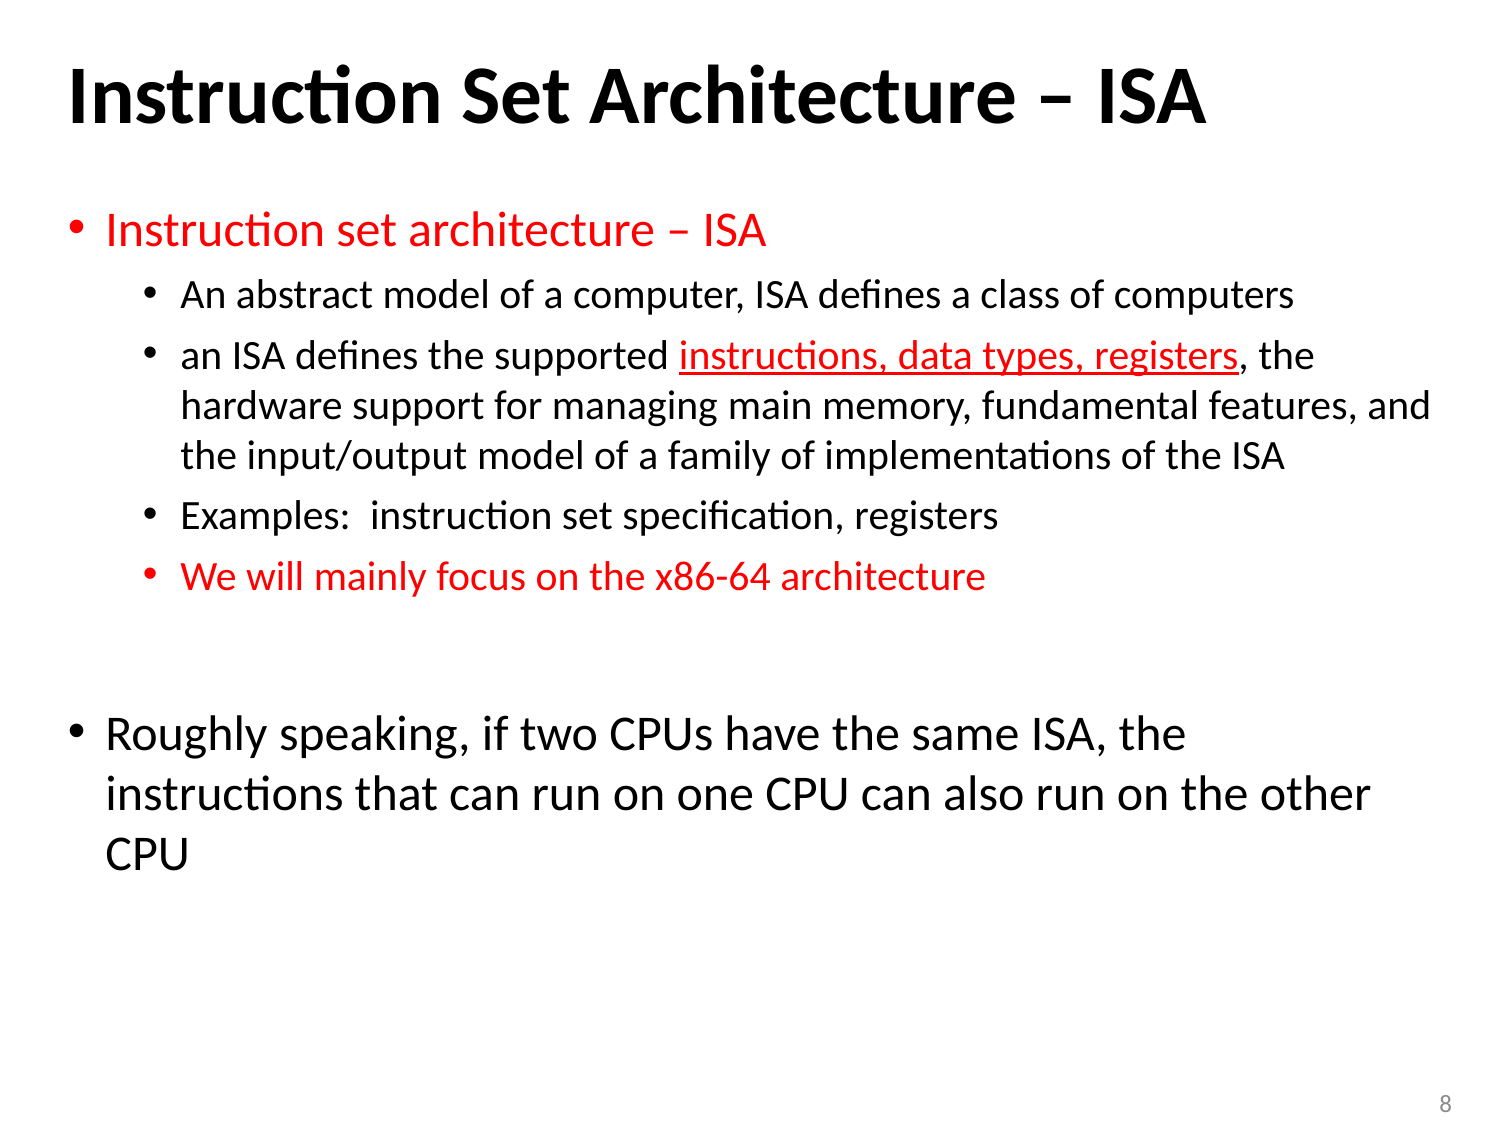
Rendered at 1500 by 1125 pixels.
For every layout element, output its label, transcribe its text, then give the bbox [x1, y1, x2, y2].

slide_number 8 [1390, 1079, 1468, 1125]
title Instruction Set Architecture – ISA [52, 27, 1447, 166]
list Instruction set architecture – ISA An abstract model of a computer, ISA defines a class of computers an ISA defines the supported instructions, data types, registers, the hardware support for managing main memory, fundamental features, and the input/output model of a family of implementations of the ISA Examples: instruction set specification, registers We will mainly focus on the x86-64 architecture Roughly speaking, if two CPUs have the same ISA, the instructions that can run on one CPU can also run on the other CPU [52, 189, 1447, 1064]
